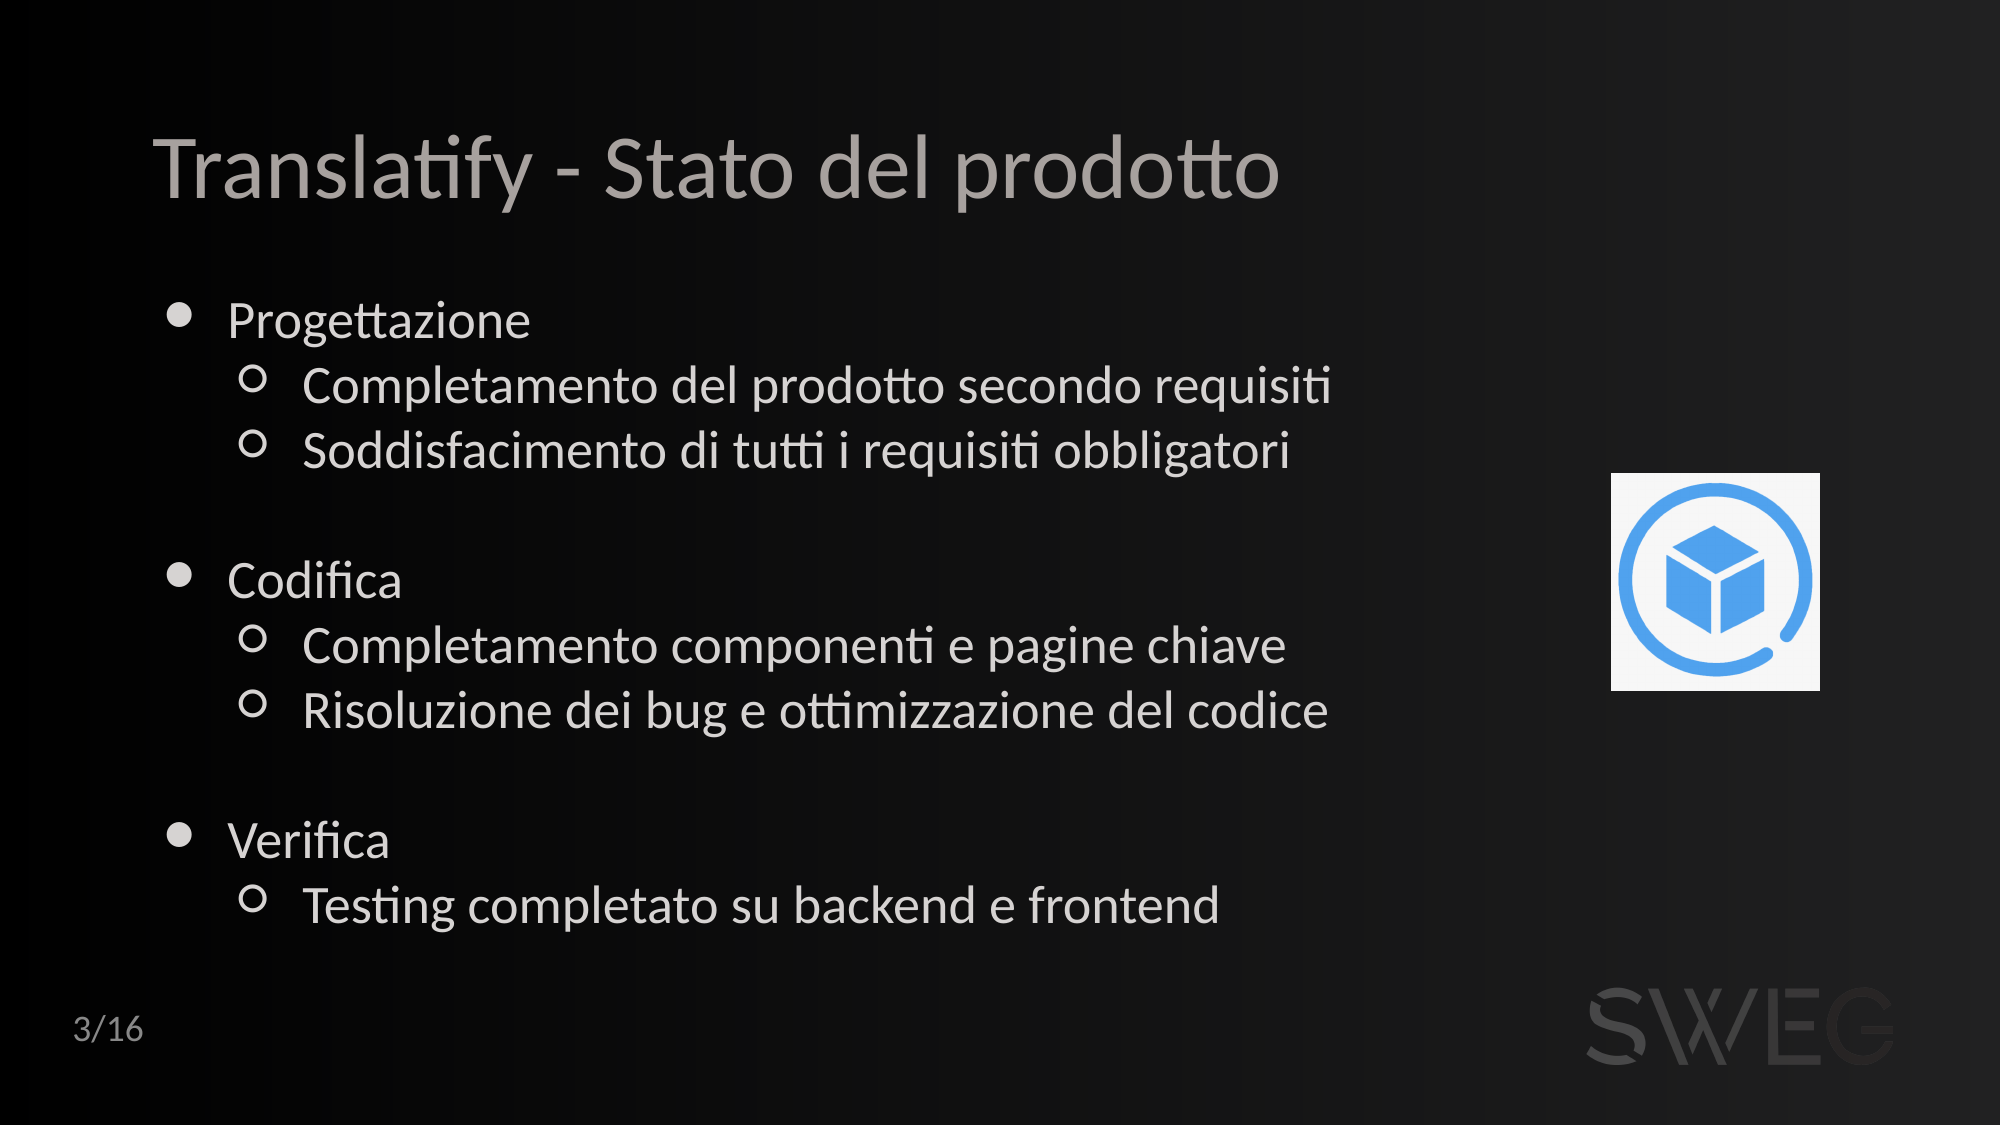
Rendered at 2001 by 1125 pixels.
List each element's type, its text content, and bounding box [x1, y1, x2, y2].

picture [1586, 986, 1893, 1066]
text_box Progettazione Completamento del prodotto secondo requisiti Soddisfacimento di tutti i requisiti obbligatori Codifica Completamento componenti e pagine chiave Risoluzione dei bug e ottimizzazione del codice Verifica Testing completato su backend e frontend [137, 277, 1472, 942]
picture [1611, 472, 1820, 691]
text_box 3/16 [57, 989, 550, 1065]
text_box Translatify - Stato del prodotto [137, 59, 1863, 278]
